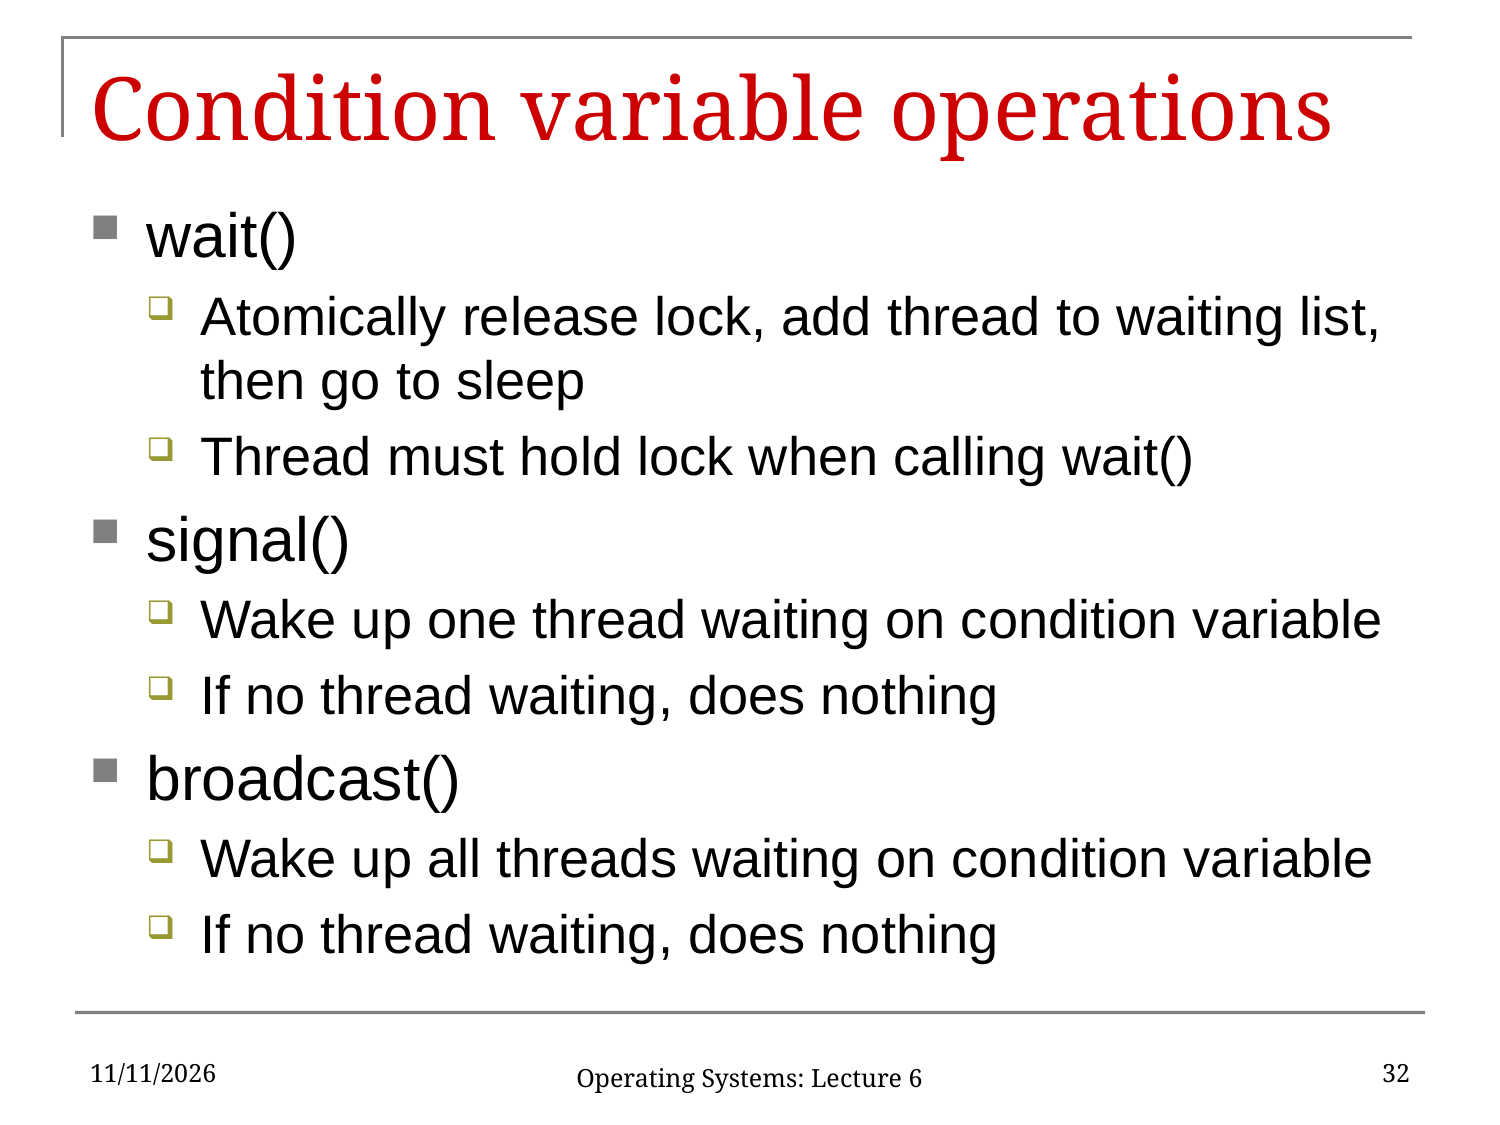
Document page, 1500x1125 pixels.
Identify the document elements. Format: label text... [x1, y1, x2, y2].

slide_number 32 [1074, 1023, 1426, 1100]
title Condition variable operations [75, 45, 1425, 163]
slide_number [74, 1023, 426, 1100]
footer Operating Systems: Lecture 6 [512, 1024, 988, 1101]
list wait() Atomically release lock, add thread to waiting list, then go to sleep Thread must hold lock when calling wait() signal() Wake up one thread waiting on condition variable If no thread waiting, does nothing broadcast() Wake up all threads waiting on condition variable If no thread waiting, does nothing [75, 187, 1425, 1006]
